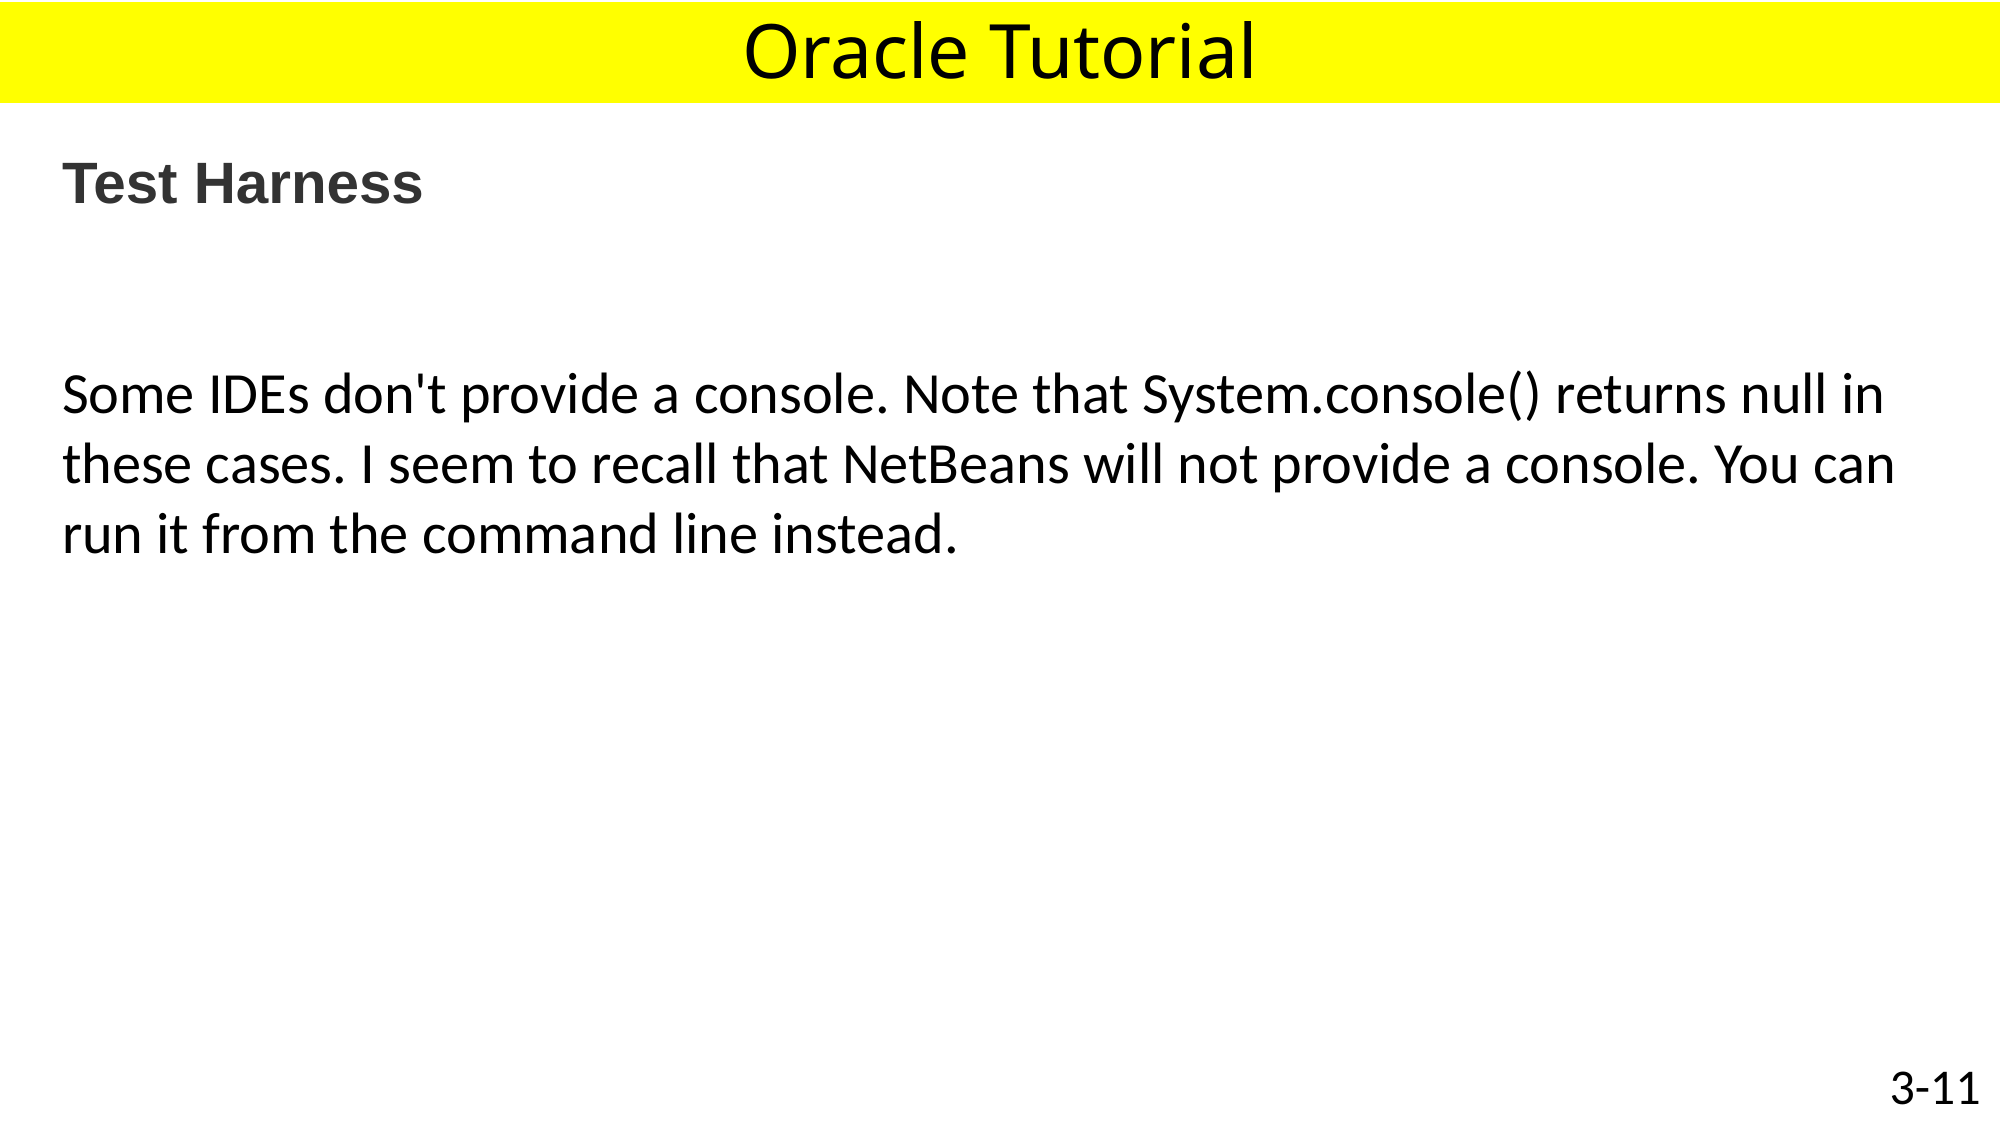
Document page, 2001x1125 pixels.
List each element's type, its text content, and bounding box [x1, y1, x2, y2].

title Oracle Tutorial [0, 2, 2000, 103]
text_box 3-11 [1729, 1047, 1996, 1123]
text_box Test Harness Some IDEs don't provide a console. Note that System.console() returns null in these cases. I seem to recall that NetBeans will not provide a console. You can run it from the command line instead. [47, 138, 1953, 573]
